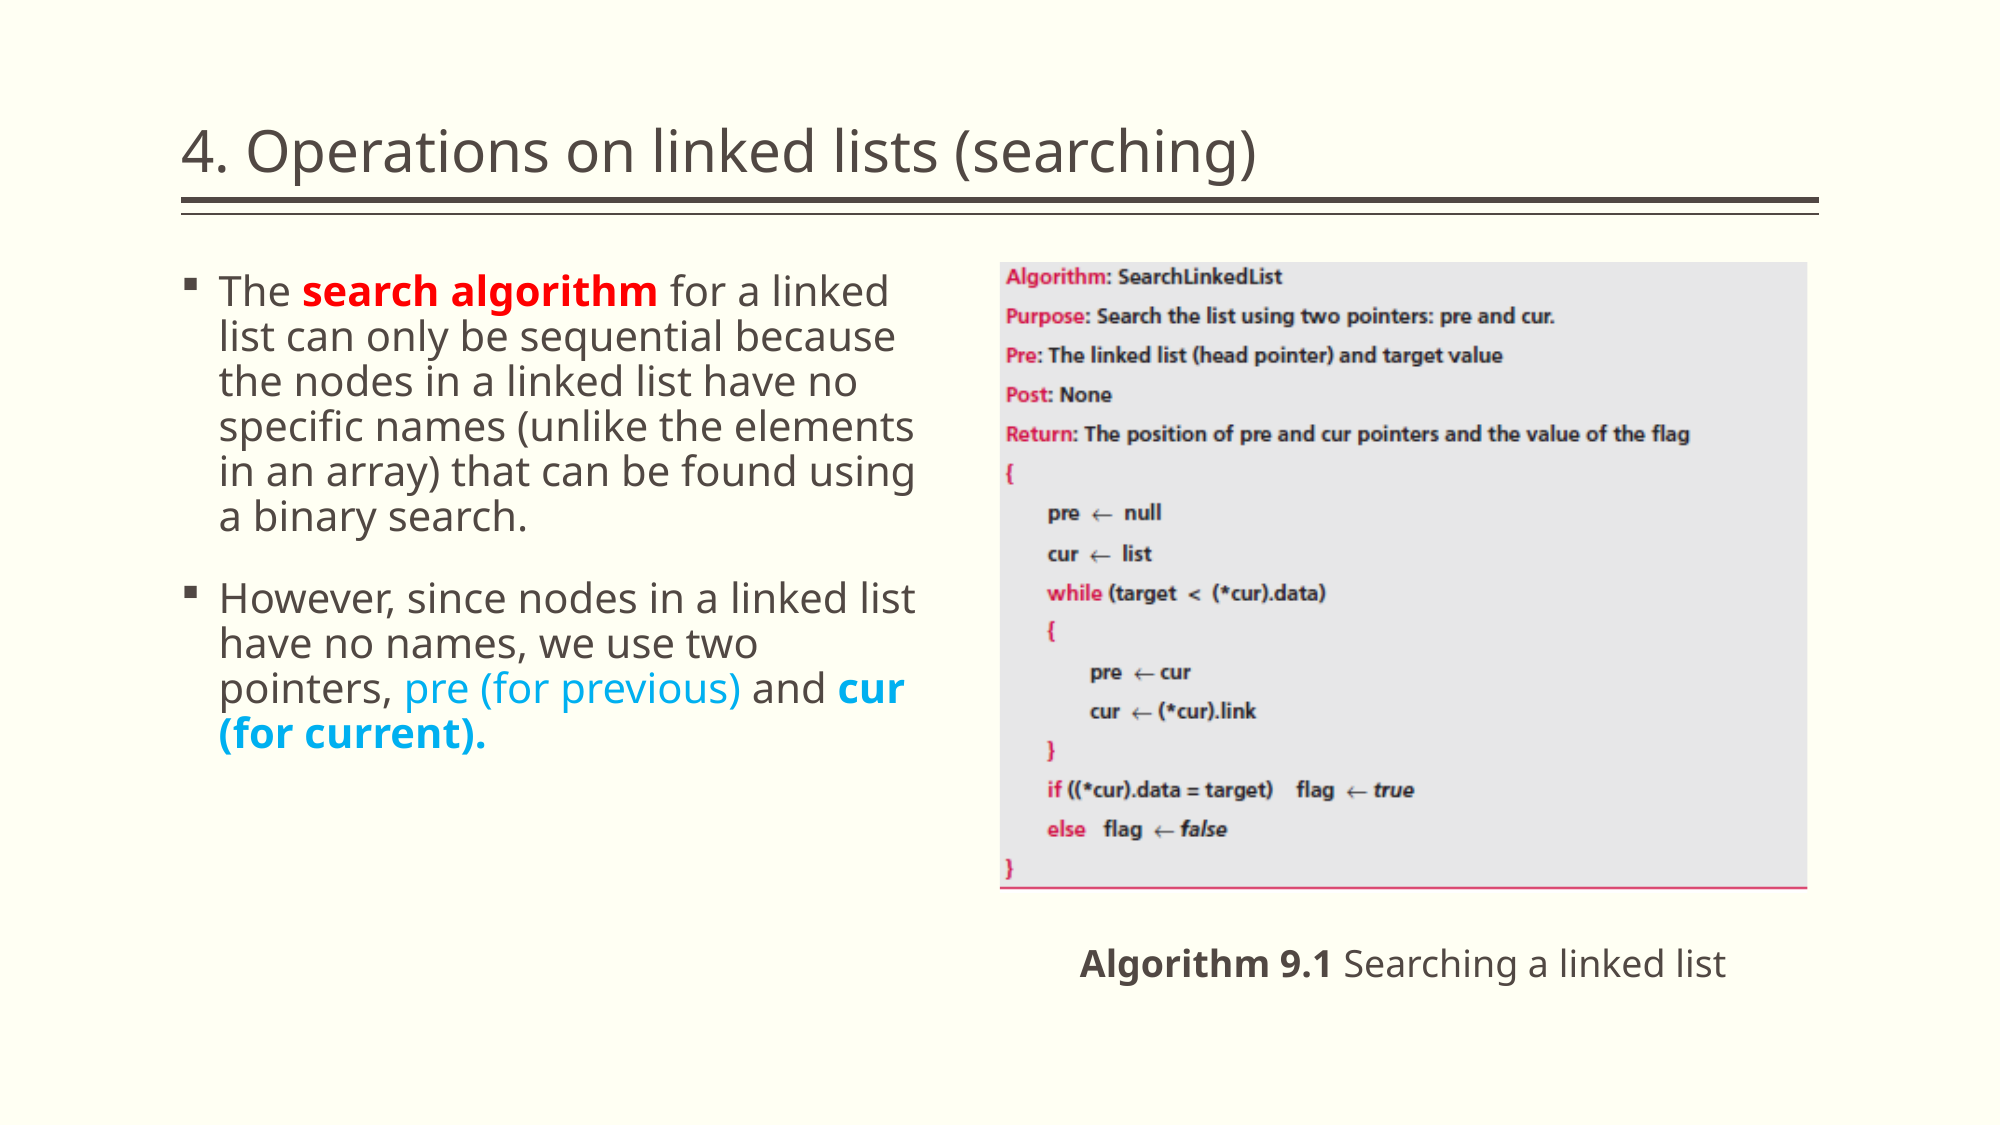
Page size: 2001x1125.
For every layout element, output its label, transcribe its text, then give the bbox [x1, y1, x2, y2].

text_box Algorithm 9.1 Searching a linked list [1064, 932, 2000, 993]
list The search algorithm for a linked list can only be sequential because the nodes in a linked list have no specific names (unlike the elements in an array) that can be found using a binary search. However, since nodes in a linked list have no names, we use two pointers, pre (for previous) and cur (for current). [181, 262, 925, 854]
picture [999, 262, 1808, 893]
title 4. Operations on linked lists (searching) [181, 12, 1819, 193]
